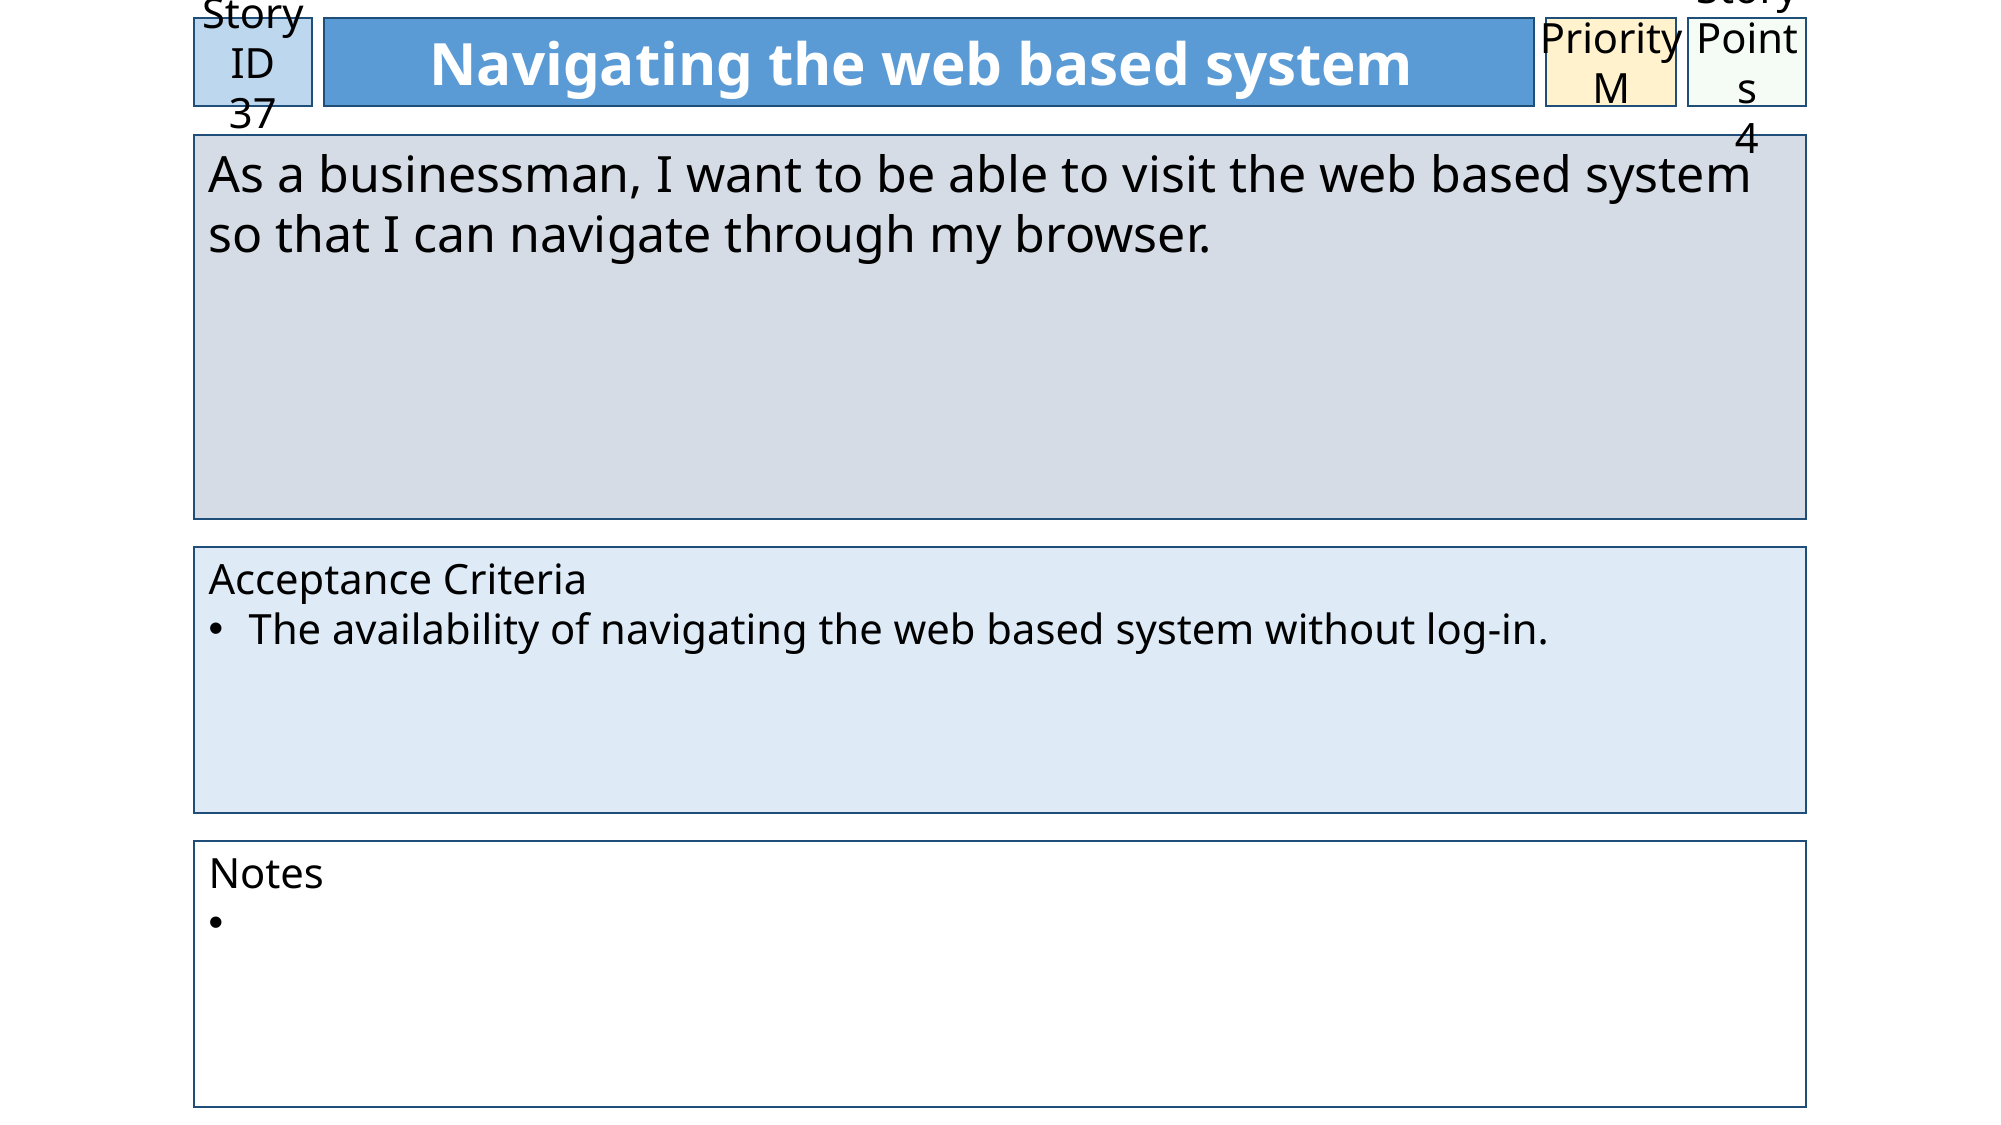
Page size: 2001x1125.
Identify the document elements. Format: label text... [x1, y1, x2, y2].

text_box Priority M [1545, 17, 1677, 107]
text_box Story ID 37 [193, 17, 313, 107]
text_box Navigating the web based system [323, 17, 1535, 107]
text_box Acceptance Criteria The availability of navigating the web based system without log-in. [193, 546, 1807, 814]
text_box Notes [193, 840, 1807, 1108]
text_box Story Points 4 [1687, 17, 1807, 107]
text_box As a businessman, I want to be able to visit the web based system so that I can navigate through my browser. [193, 134, 1807, 520]
